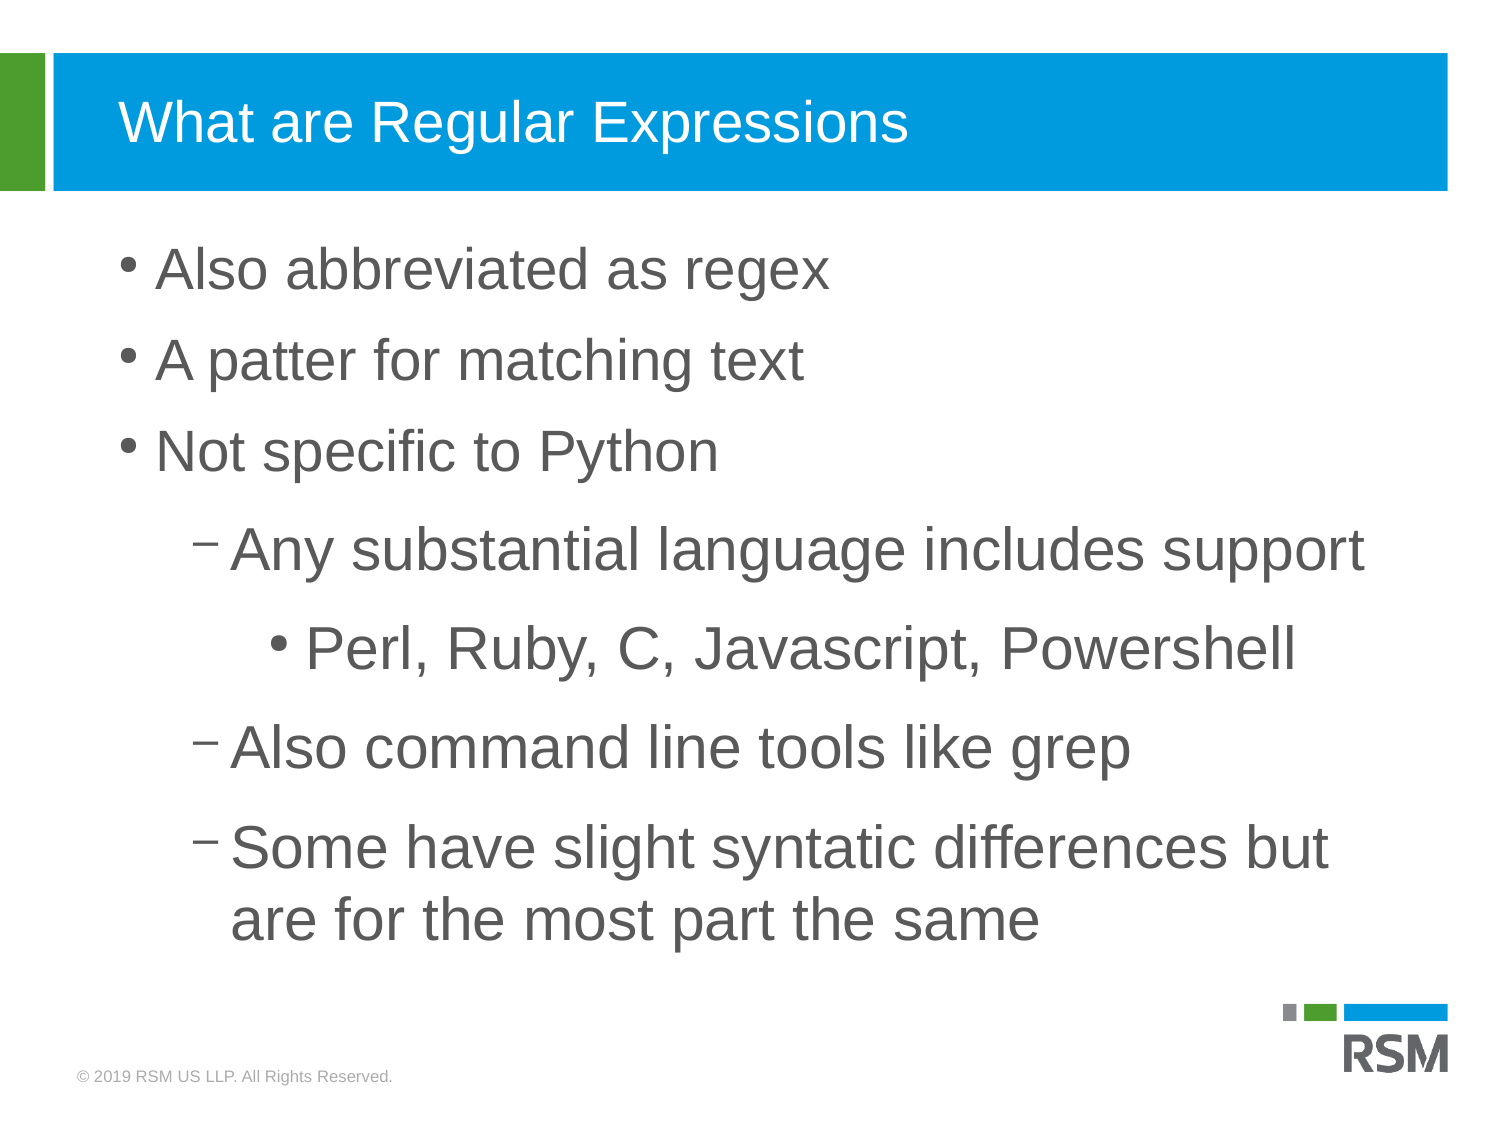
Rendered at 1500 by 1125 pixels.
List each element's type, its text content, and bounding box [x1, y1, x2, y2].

title What are Regular Expressions [103, 59, 1397, 188]
picture [0, 0, 1500, 1125]
list Also abbreviated as regex A patter for matching text Not specific to Python Any substantial language includes support Perl, Ruby, C, Javascript, Powershell Also command line tools like grep Some have slight syntatic differences but are for the most part the same [103, 223, 1397, 1014]
